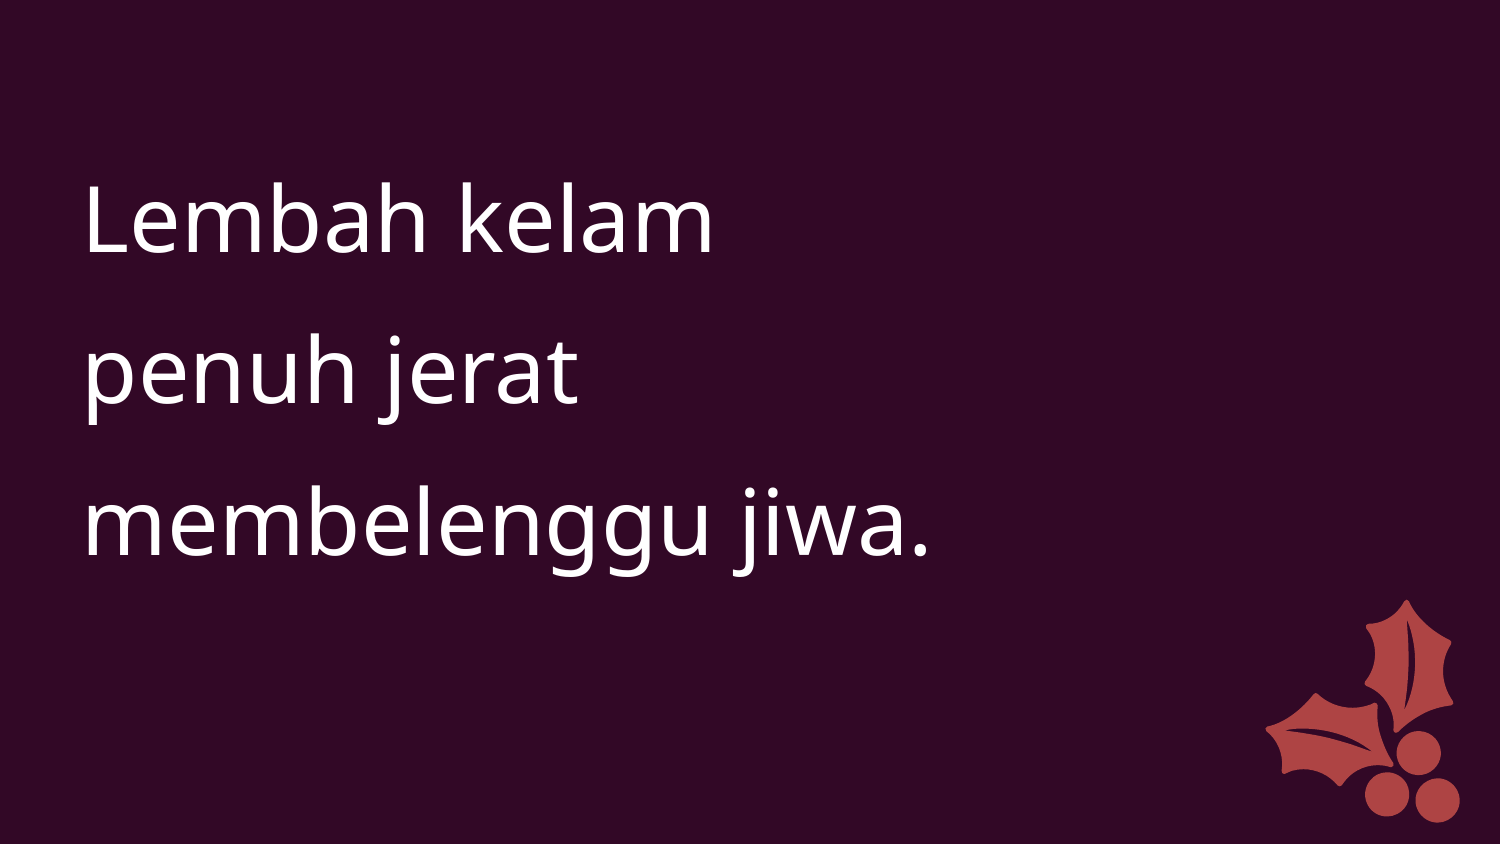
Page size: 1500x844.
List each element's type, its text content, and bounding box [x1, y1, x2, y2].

text_box Lembah kelam penuh jerat membelenggu jiwa. [41, 129, 1500, 752]
